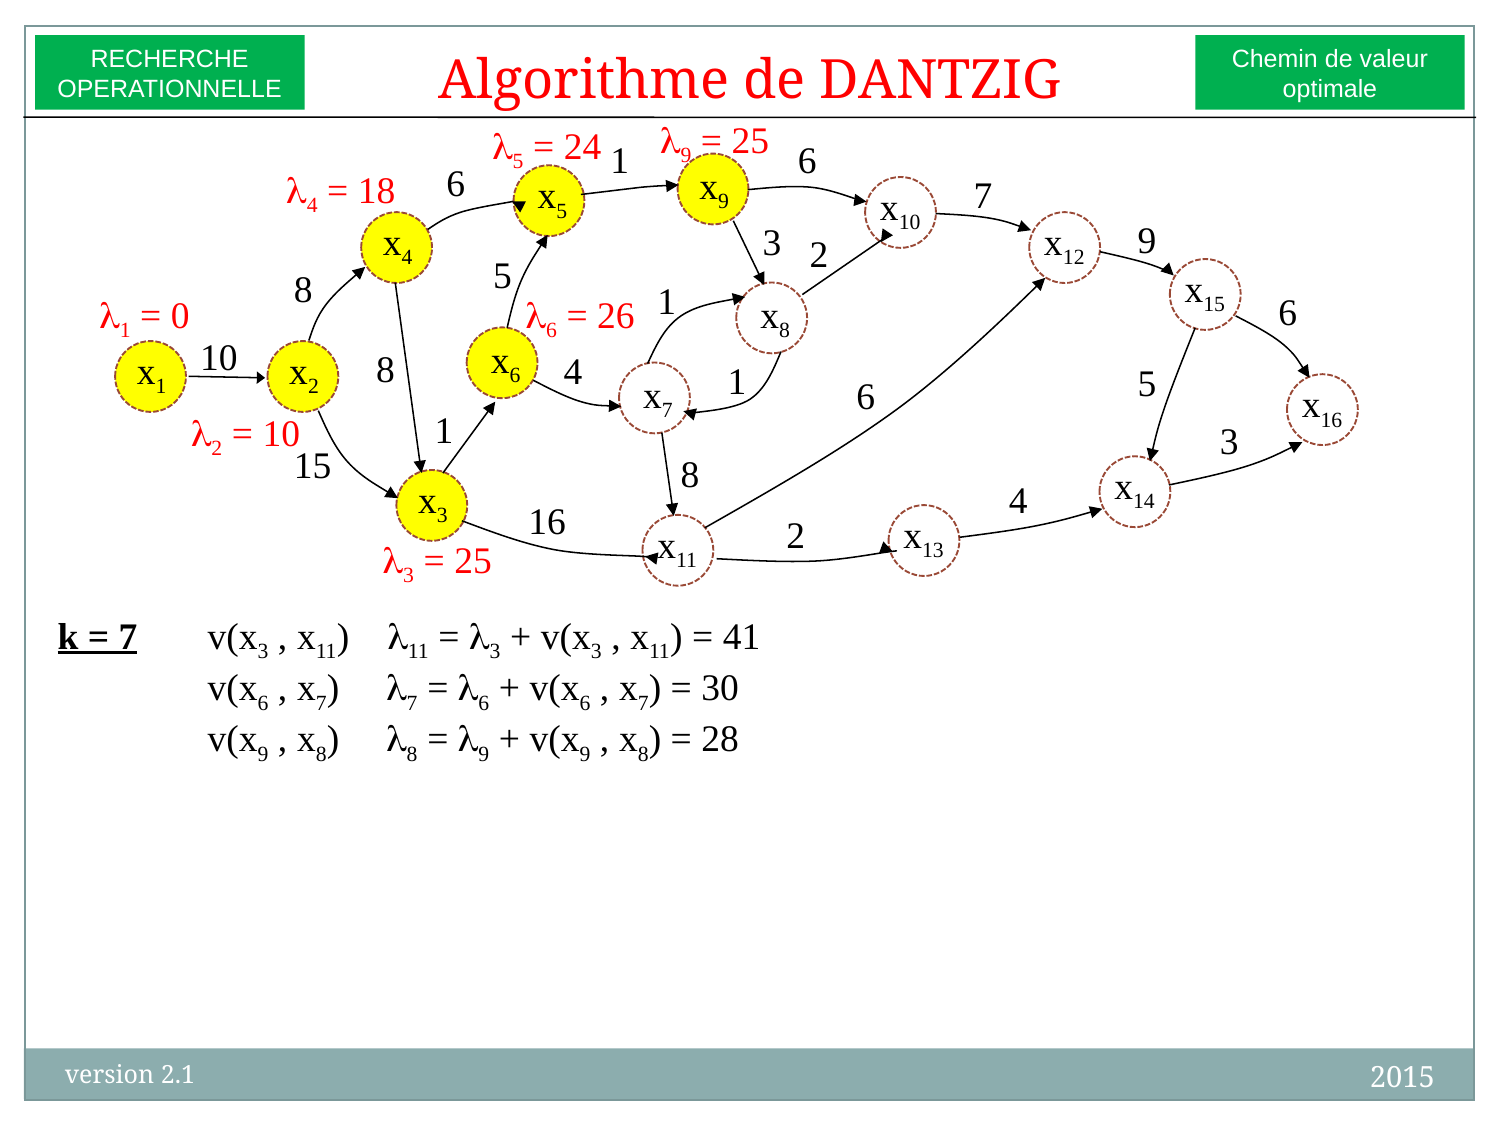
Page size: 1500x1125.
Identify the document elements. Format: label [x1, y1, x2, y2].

text_box [23, 35, 1477, 595]
slide_number [950, 1050, 1450, 1111]
text_box [42, 604, 1443, 773]
footer [50, 1051, 638, 1112]
